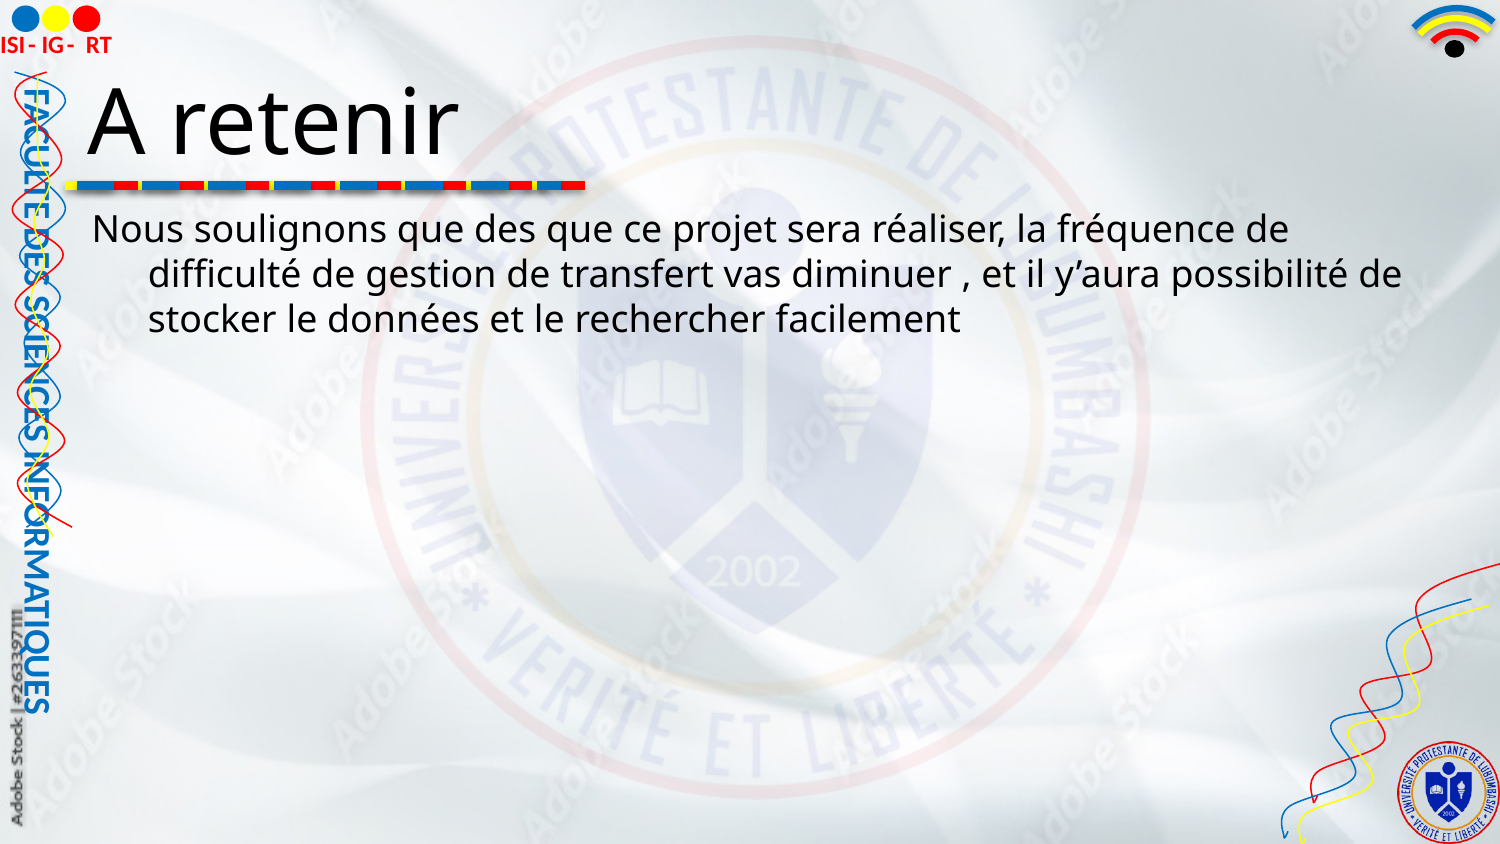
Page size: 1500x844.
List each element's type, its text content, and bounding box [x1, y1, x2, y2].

picture [1312, 760, 1354, 795]
picture [0, 0, 1500, 844]
list Nous soulignons que des que ce projet sera réaliser, la fréquence de difficulté de gestion de transfert vas diminuer , et il y’aura possibilité de stocker le données et le rechercher facilement [76, 197, 1427, 755]
picture [1300, 565, 1500, 844]
